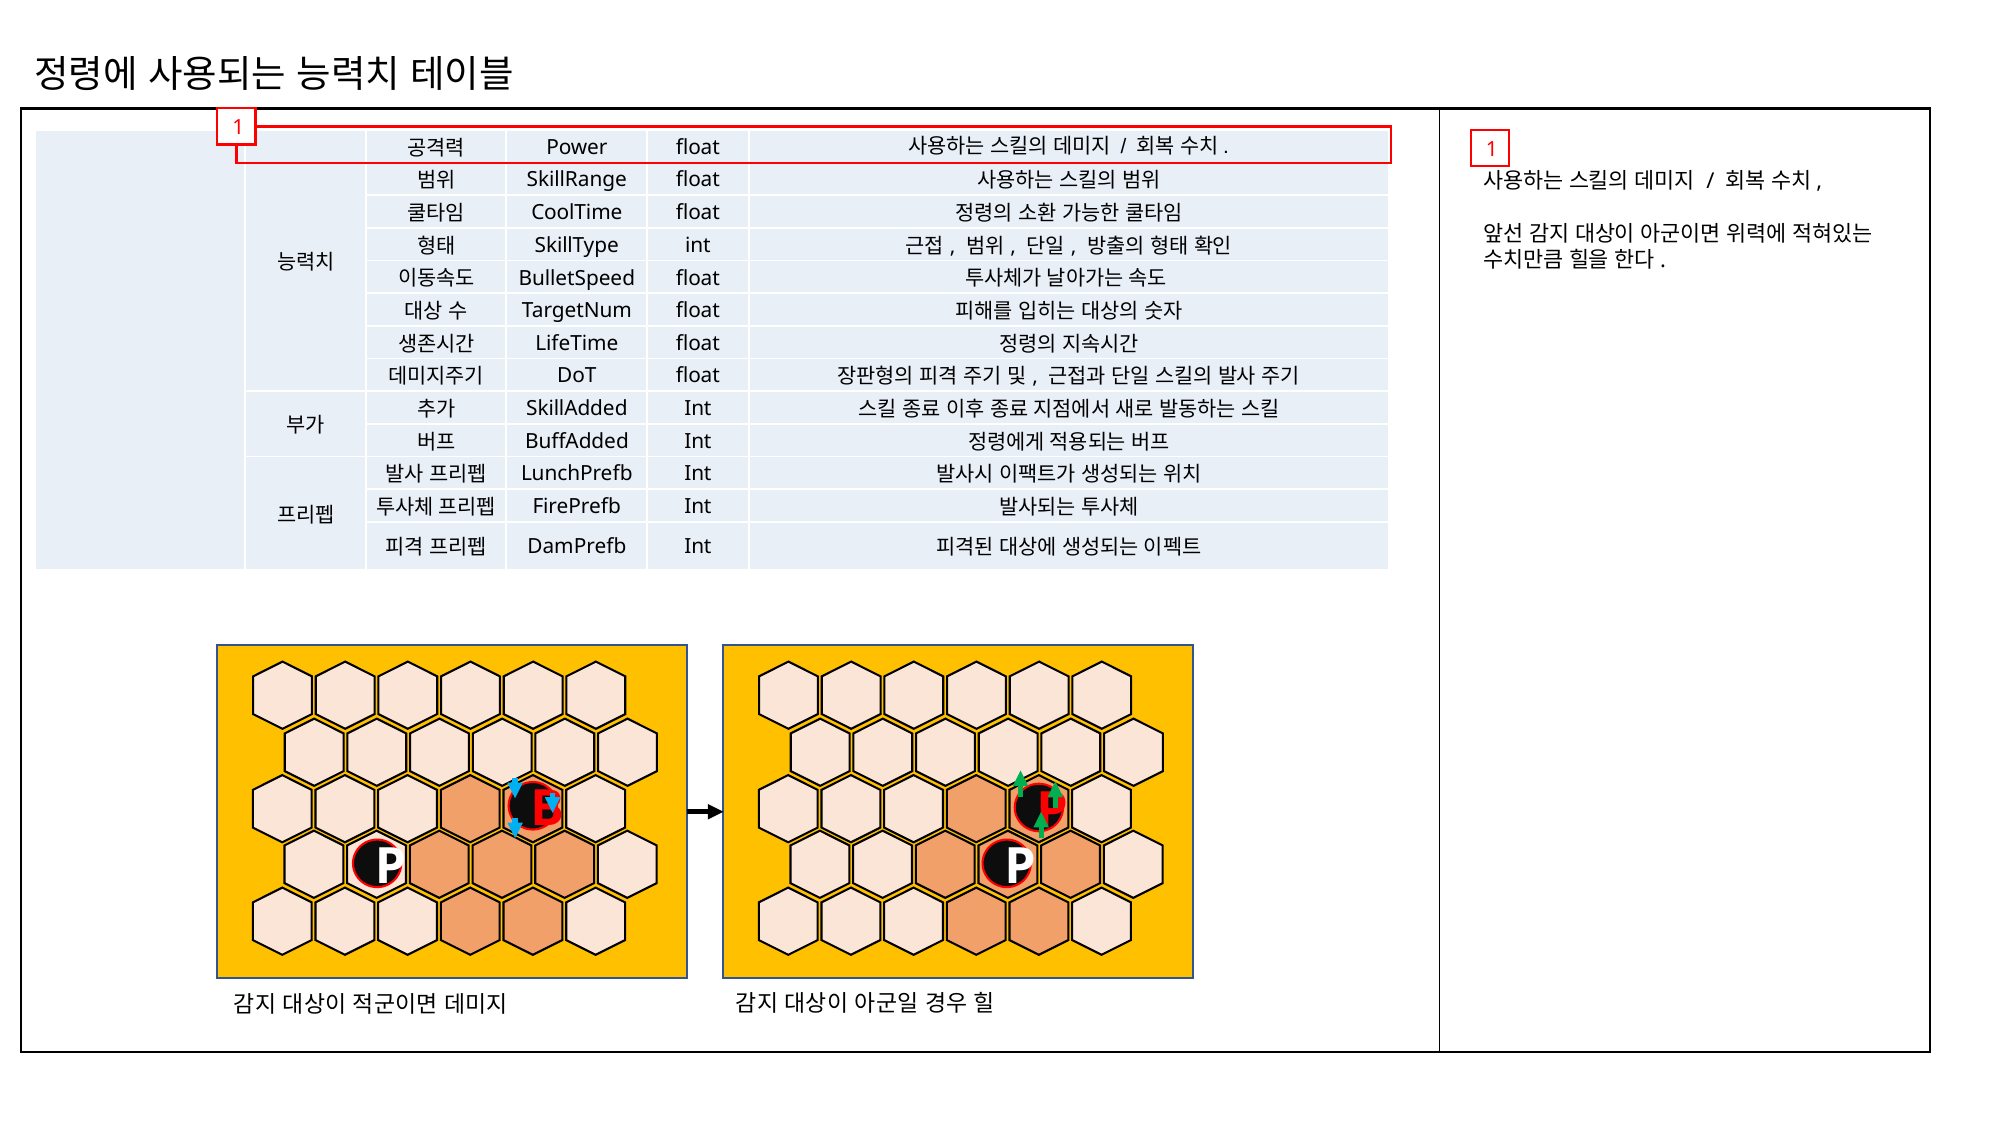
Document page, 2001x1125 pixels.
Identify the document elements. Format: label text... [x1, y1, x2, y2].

text_box [236, 126, 1392, 163]
text_box 1 [217, 108, 256, 145]
text_box 1 [1470, 129, 1509, 159]
text_box [1440, 108, 1931, 1053]
text_box [20, 108, 1439, 1053]
text_box 정령에 사용되는 능력치 테이블 [19, 42, 1021, 103]
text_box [217, 645, 1237, 1025]
text_box 사용하는 스킬의 데미지 / 회복 수치, 앞선 감지 대상이 아군이면 위력에 적혀있는 수치만큼 힐을 한다. [1468, 159, 1930, 280]
